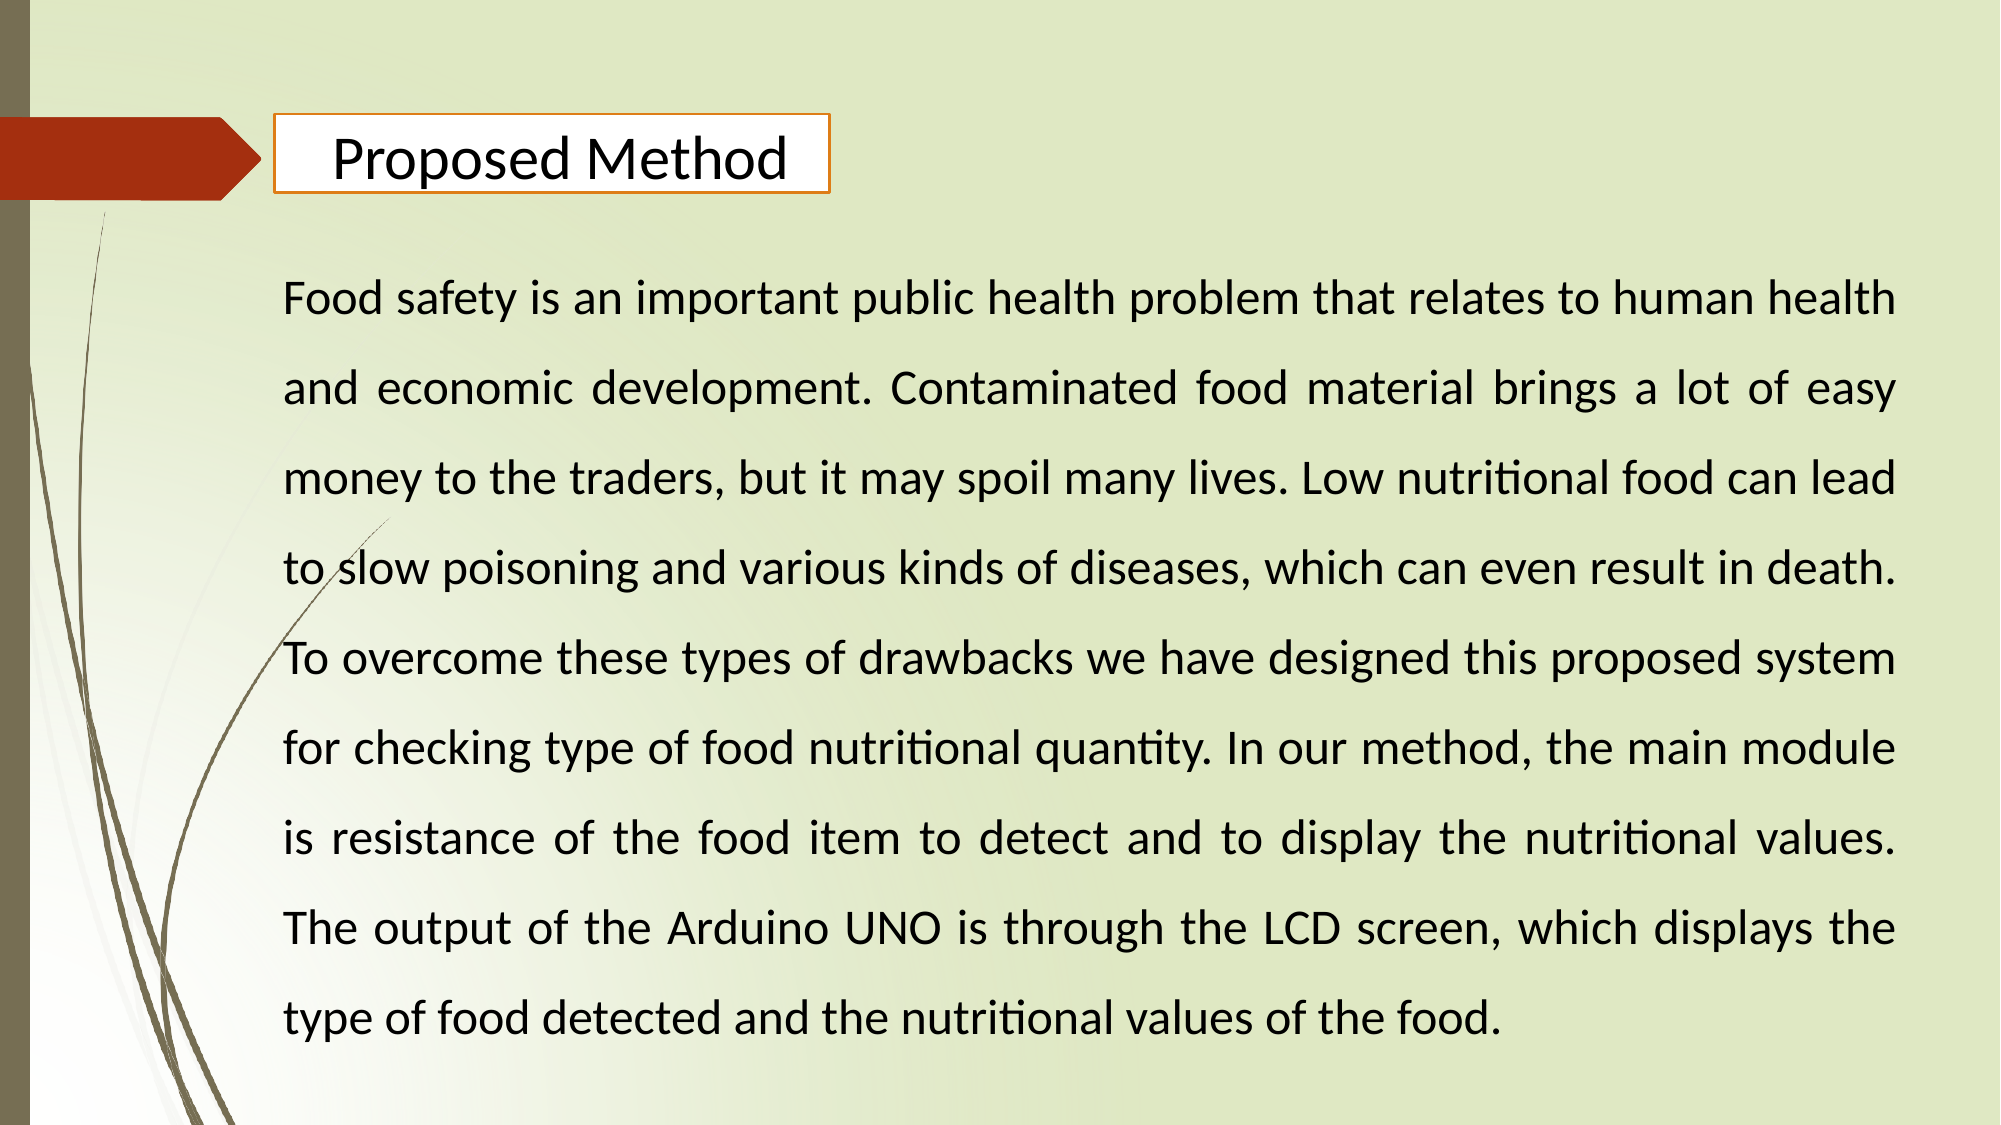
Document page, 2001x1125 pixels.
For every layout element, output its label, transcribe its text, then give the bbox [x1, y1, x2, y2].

text_box Proposed Method [274, 113, 830, 193]
picture [30, 0, 2000, 1125]
text_box [0, 117, 262, 201]
text_box Food safety is an important public health problem that relates to human health and economic development. Contaminated food material brings a lot of easy money to the traders, but it may spoil many lives. Low nutritional food can lead to slow poisoning and various kinds of diseases, which can even result in death. To overcome these types of drawbacks we have designed this proposed system for checking type of food nutritional quantity. In our method, the main module is resistance of the food item to detect and to display the nutritional values. The output of the Arduino UNO is through the LCD screen, which displays the type of food detected and the nutritional values of the food. [268, 227, 1913, 1052]
